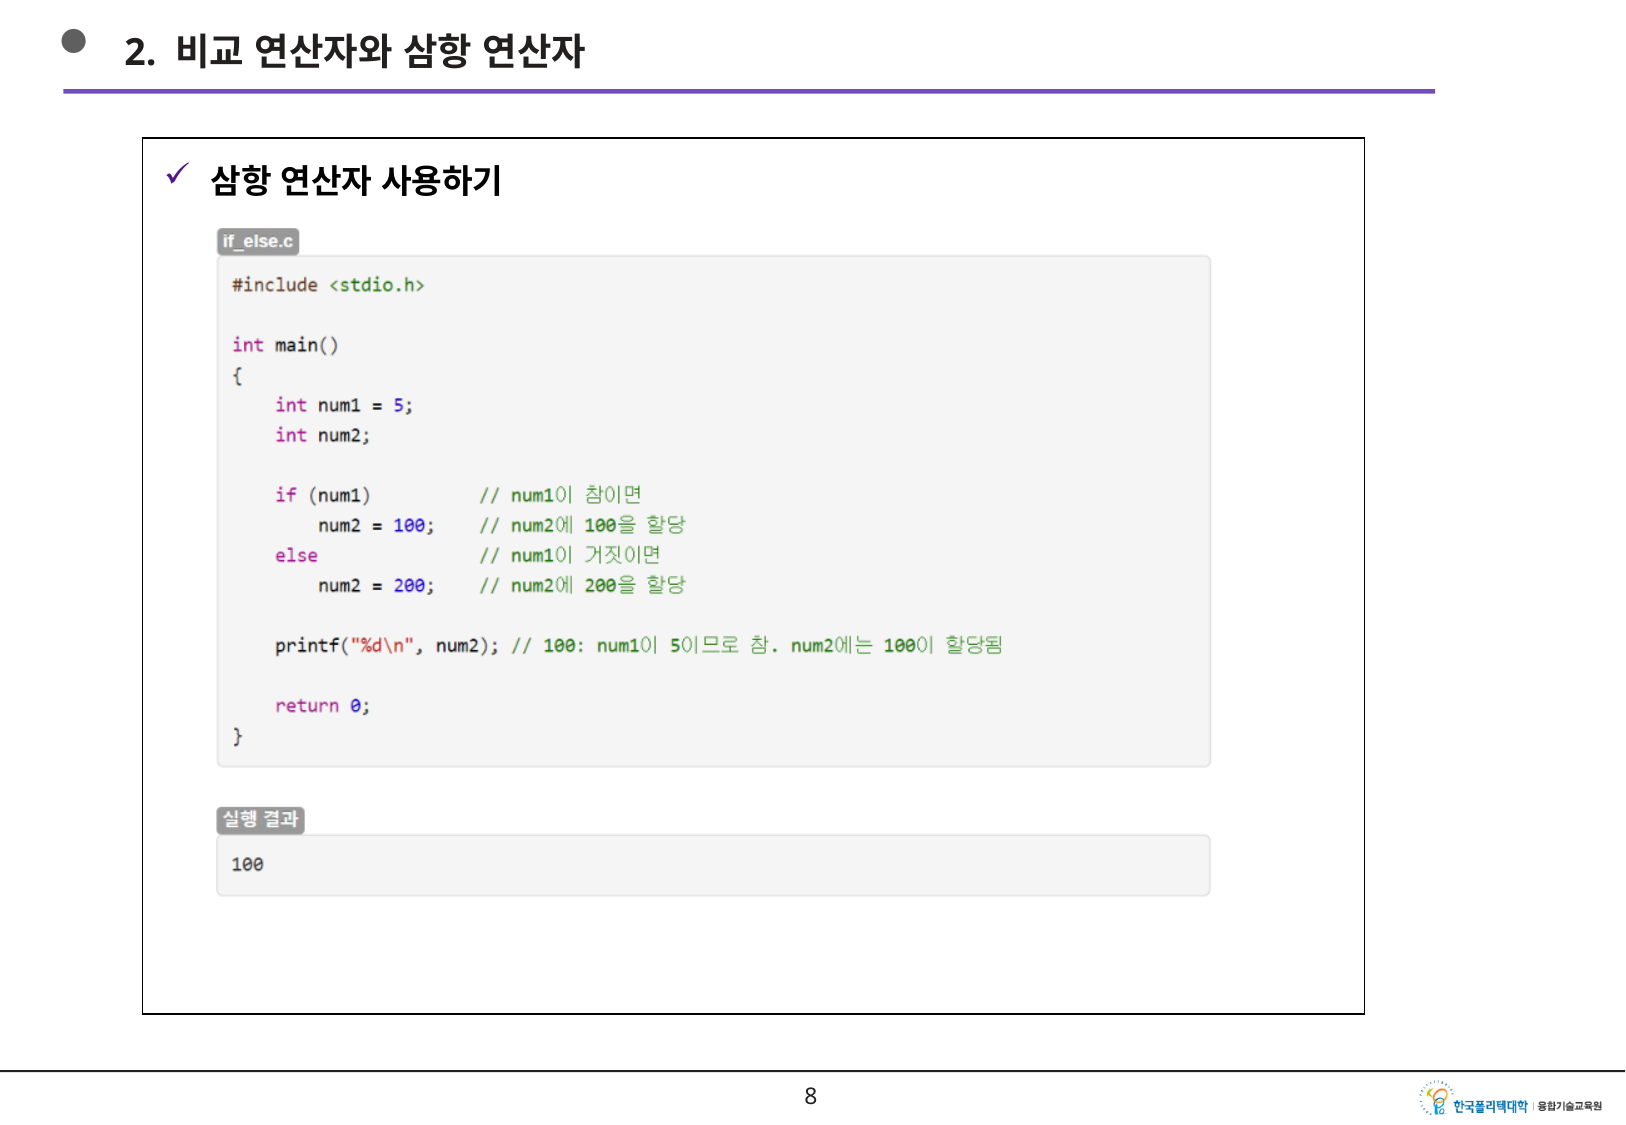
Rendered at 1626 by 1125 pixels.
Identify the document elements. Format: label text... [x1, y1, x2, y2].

text_box 2. 비교 연산자와 삼항 연산자 [109, 20, 943, 93]
picture [213, 222, 1221, 774]
text_box 삼항 연산자 사용하기 [142, 138, 1365, 1014]
picture [216, 802, 1218, 904]
text_box 7 [765, 1072, 857, 1123]
picture [1415, 1076, 1604, 1118]
text_box [44, 0, 1604, 114]
